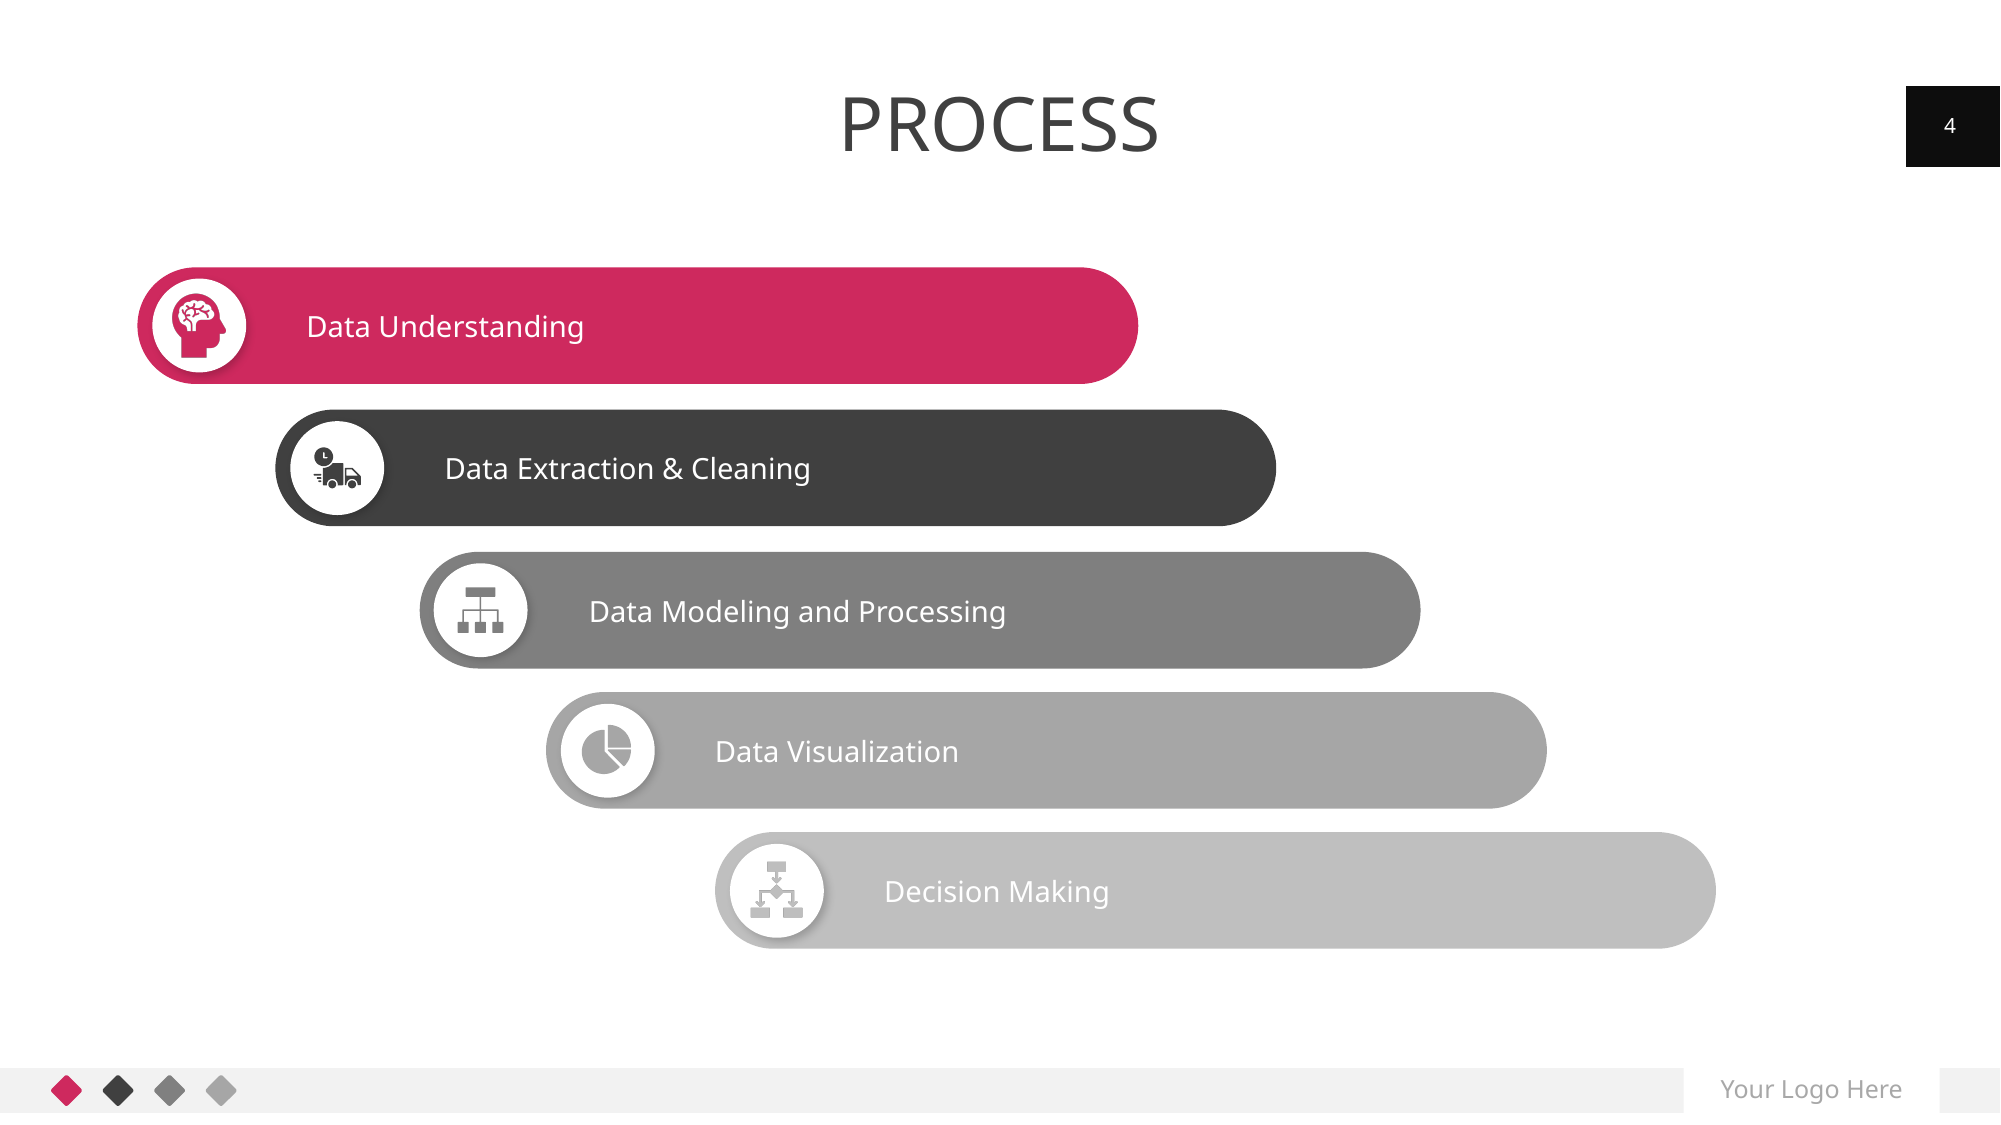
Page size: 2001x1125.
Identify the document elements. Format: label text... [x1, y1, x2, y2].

text_box [274, 408, 1278, 528]
text_box Data Modeling and Processing [588, 593, 1244, 629]
text_box [170, 277, 228, 287]
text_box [313, 447, 361, 489]
text_box [151, 296, 161, 355]
footer Your Logo Here [1683, 1067, 1940, 1114]
text_box [136, 266, 1140, 386]
picture [744, 857, 809, 922]
picture [161, 287, 238, 364]
text_box [457, 587, 504, 633]
title Process [137, 86, 1863, 169]
text_box [289, 420, 386, 517]
text_box [544, 690, 1548, 810]
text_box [581, 724, 631, 775]
text_box [714, 831, 1717, 950]
text_box Data Extraction & Cleaning [444, 450, 1099, 486]
text_box [728, 842, 825, 939]
slide_number 4 [1915, 96, 1985, 157]
text_box [170, 364, 228, 374]
text_box Data Understanding [306, 307, 961, 343]
text_box Decision Making [884, 873, 1539, 909]
text_box [432, 562, 529, 659]
text_box Data Visualization [715, 733, 1370, 769]
text_box [418, 550, 1422, 670]
text_box [238, 297, 248, 354]
text_box [559, 702, 656, 799]
